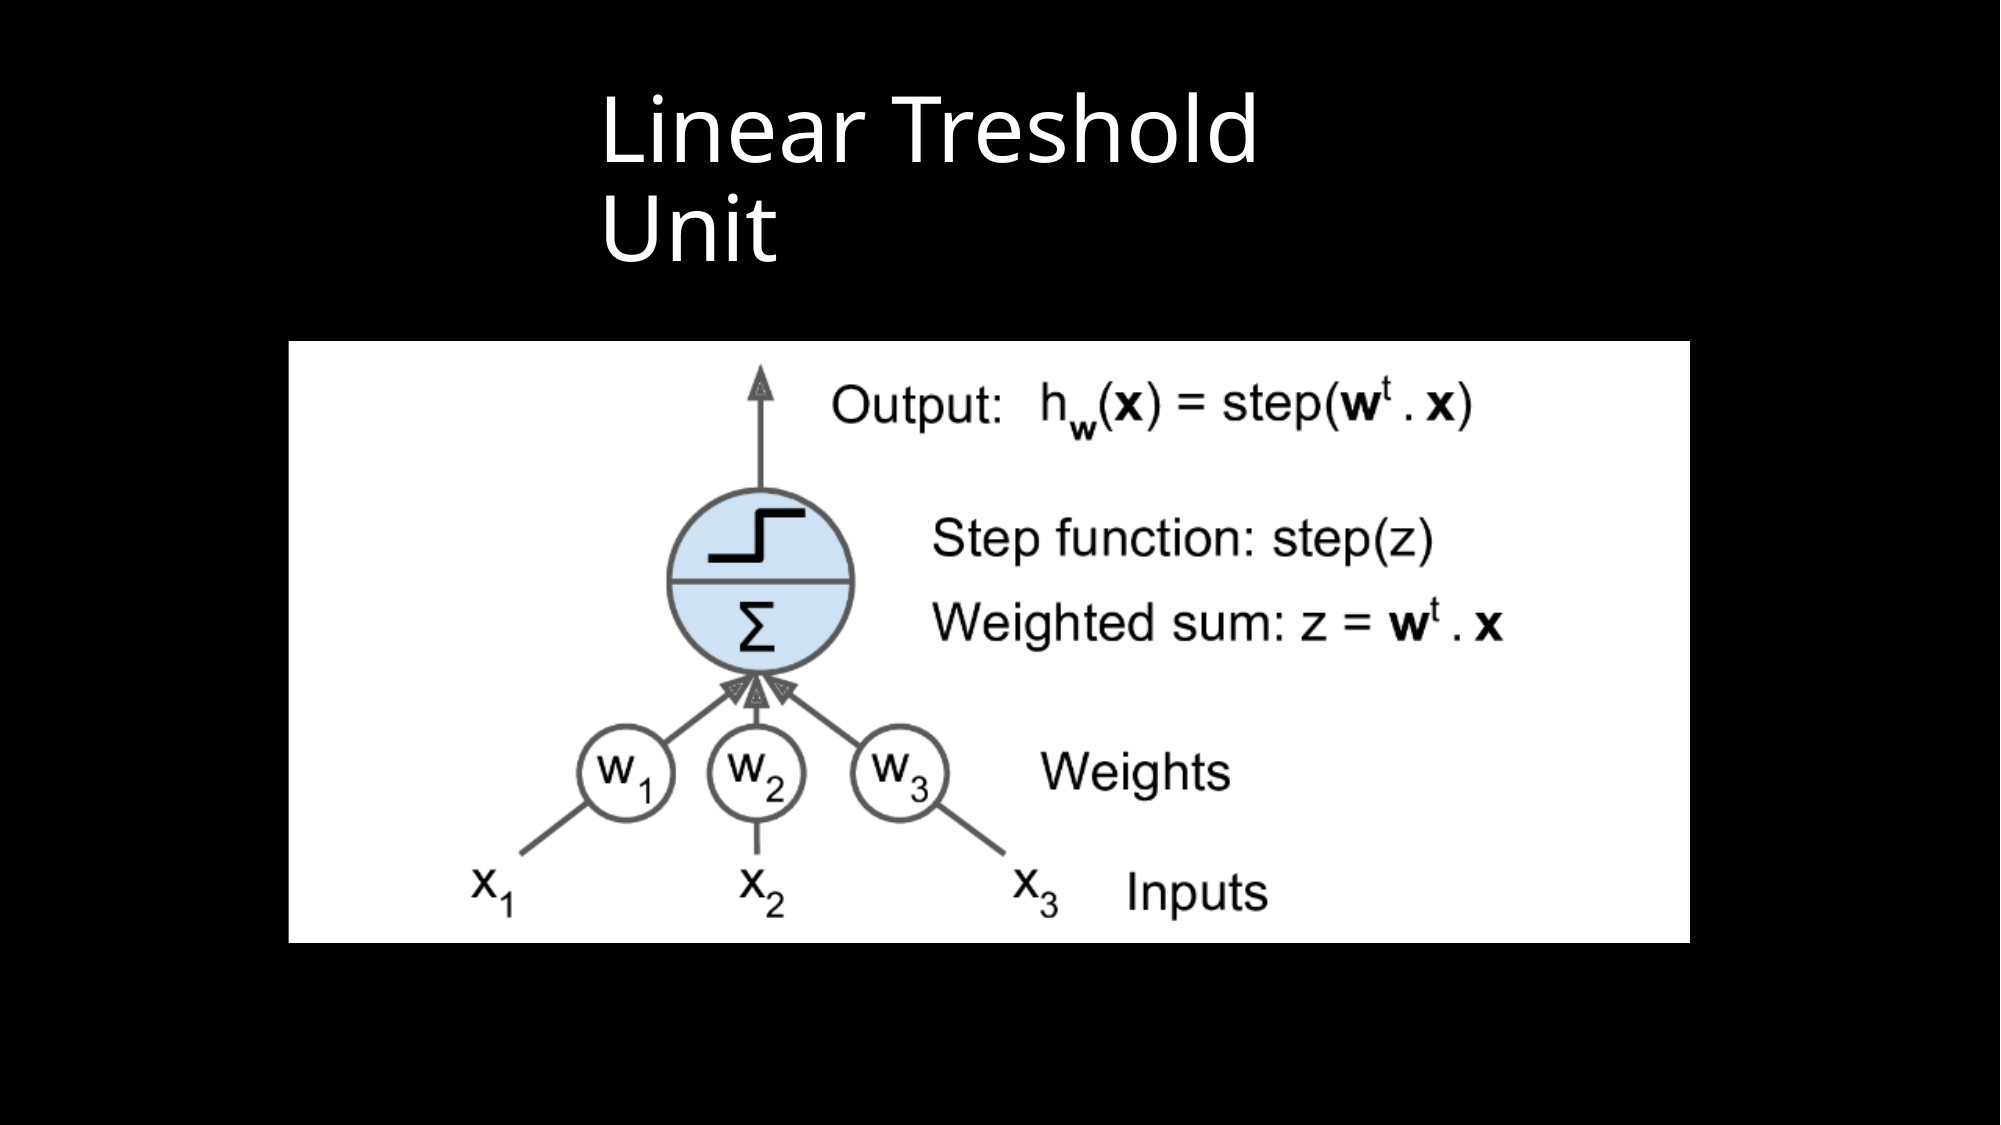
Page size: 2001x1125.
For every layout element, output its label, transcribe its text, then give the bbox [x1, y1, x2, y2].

picture [288, 340, 1790, 944]
title Linear Treshold Unit [583, 73, 1417, 291]
